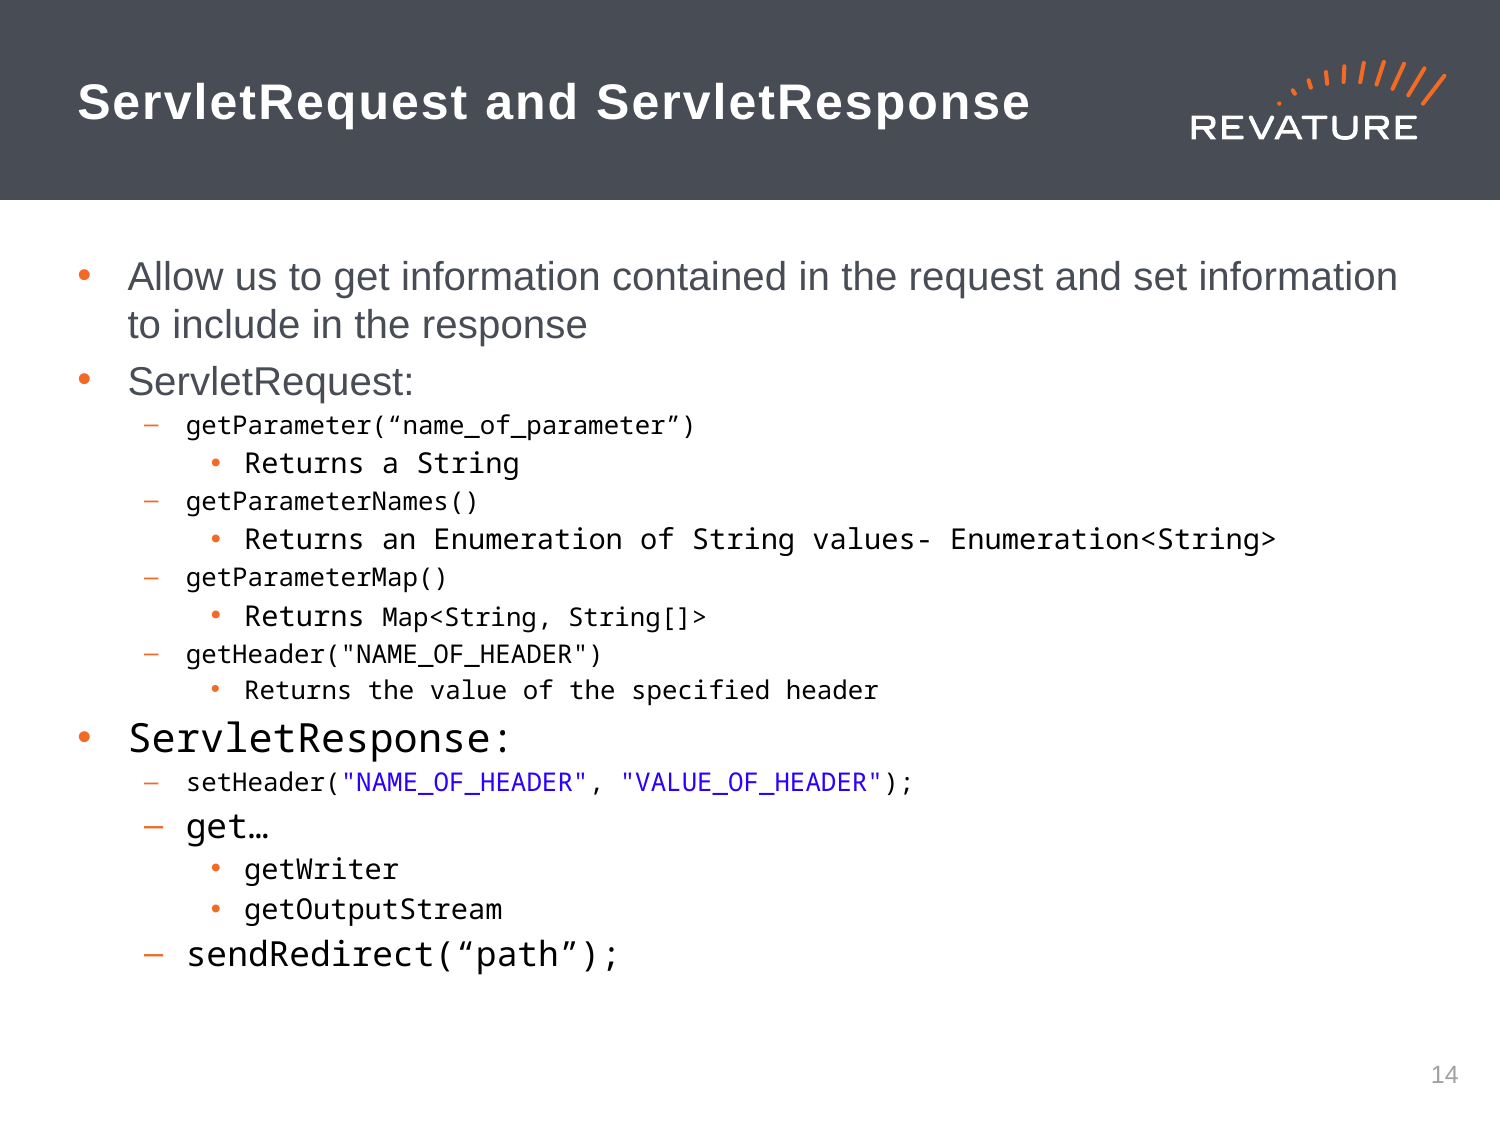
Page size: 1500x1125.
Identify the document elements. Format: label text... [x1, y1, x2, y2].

list Allow us to get information contained in the request and set information to include in the response ServletRequest: getParameter(“name_of_parameter”) Returns a String getParameterNames() Returns an Enumeration of String values- Enumeration<String> getParameterMap() Returns Map<String, String[]> getHeader("NAME_OF_HEADER") Returns the value of the specified header ServletResponse: setHeader("NAME_OF_HEADER", "VALUE_OF_HEADER"); get… getWriter getOutputStream sendRedirect(“path”); [62, 243, 1438, 986]
slide_number 13 [1332, 1043, 1474, 1104]
title ServletRequest and ServletResponse [62, 0, 1084, 200]
